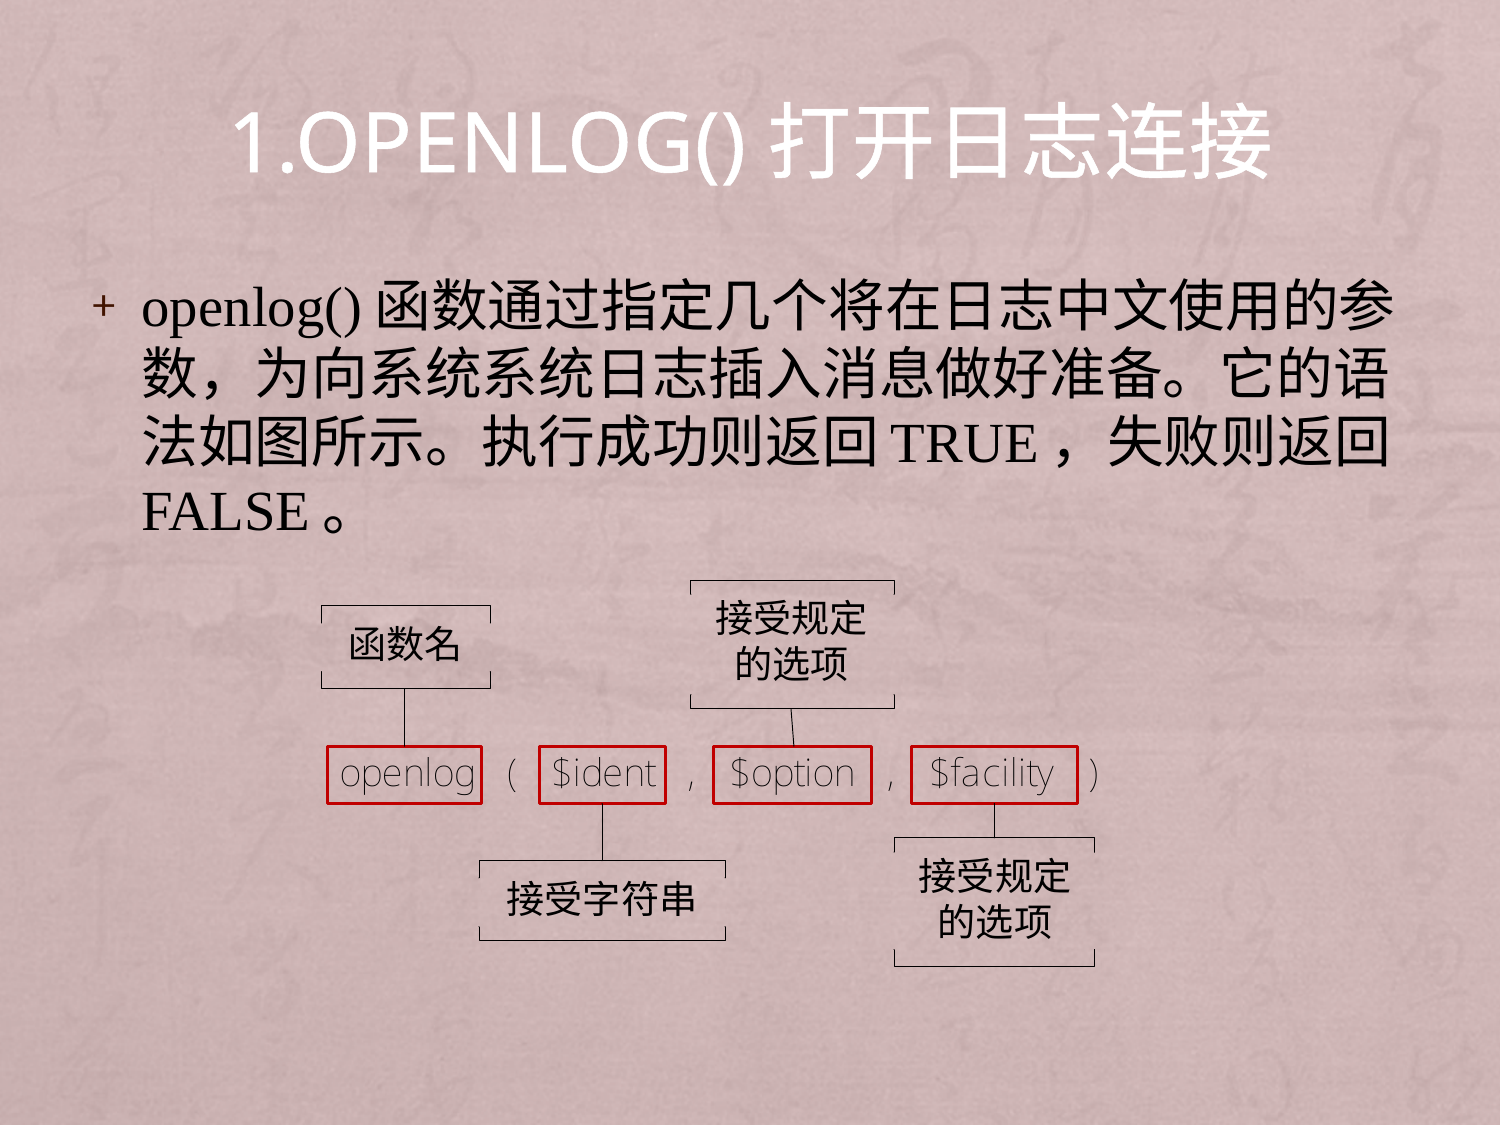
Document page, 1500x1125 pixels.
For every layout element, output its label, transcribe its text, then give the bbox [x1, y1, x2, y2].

list openlog()函数通过指定几个将在日志中文使用的参数，为向系统系统日志插入消息做好准备。它的语法如图所示。执行成功则返回TRUE，失败则返回FALSE。 [75, 262, 1425, 551]
title 1.openlog()打开日志连接 [75, 45, 1425, 233]
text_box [312, 573, 1129, 973]
